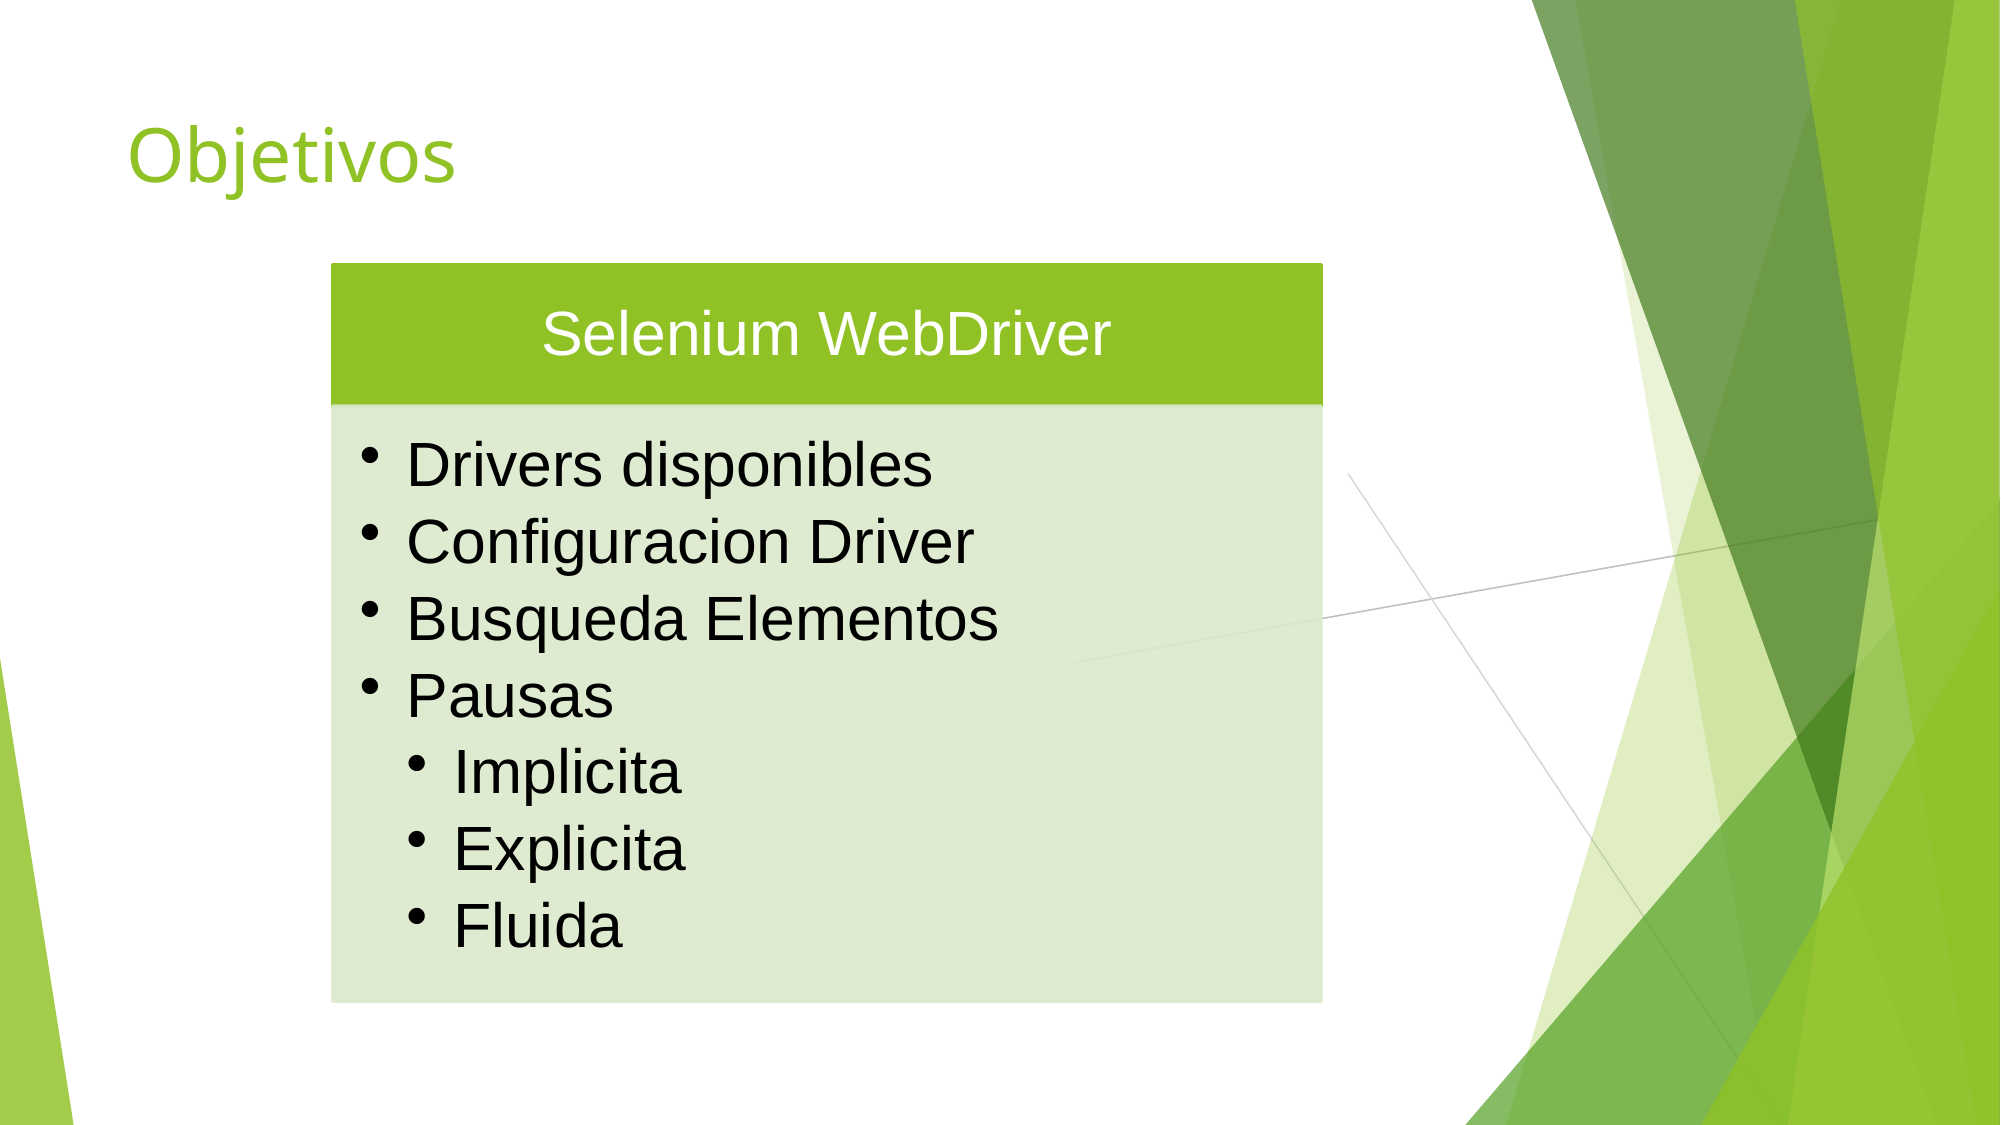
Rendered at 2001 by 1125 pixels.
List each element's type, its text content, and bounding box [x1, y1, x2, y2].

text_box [332, 258, 1321, 1008]
title Objetivos [111, 99, 1522, 317]
